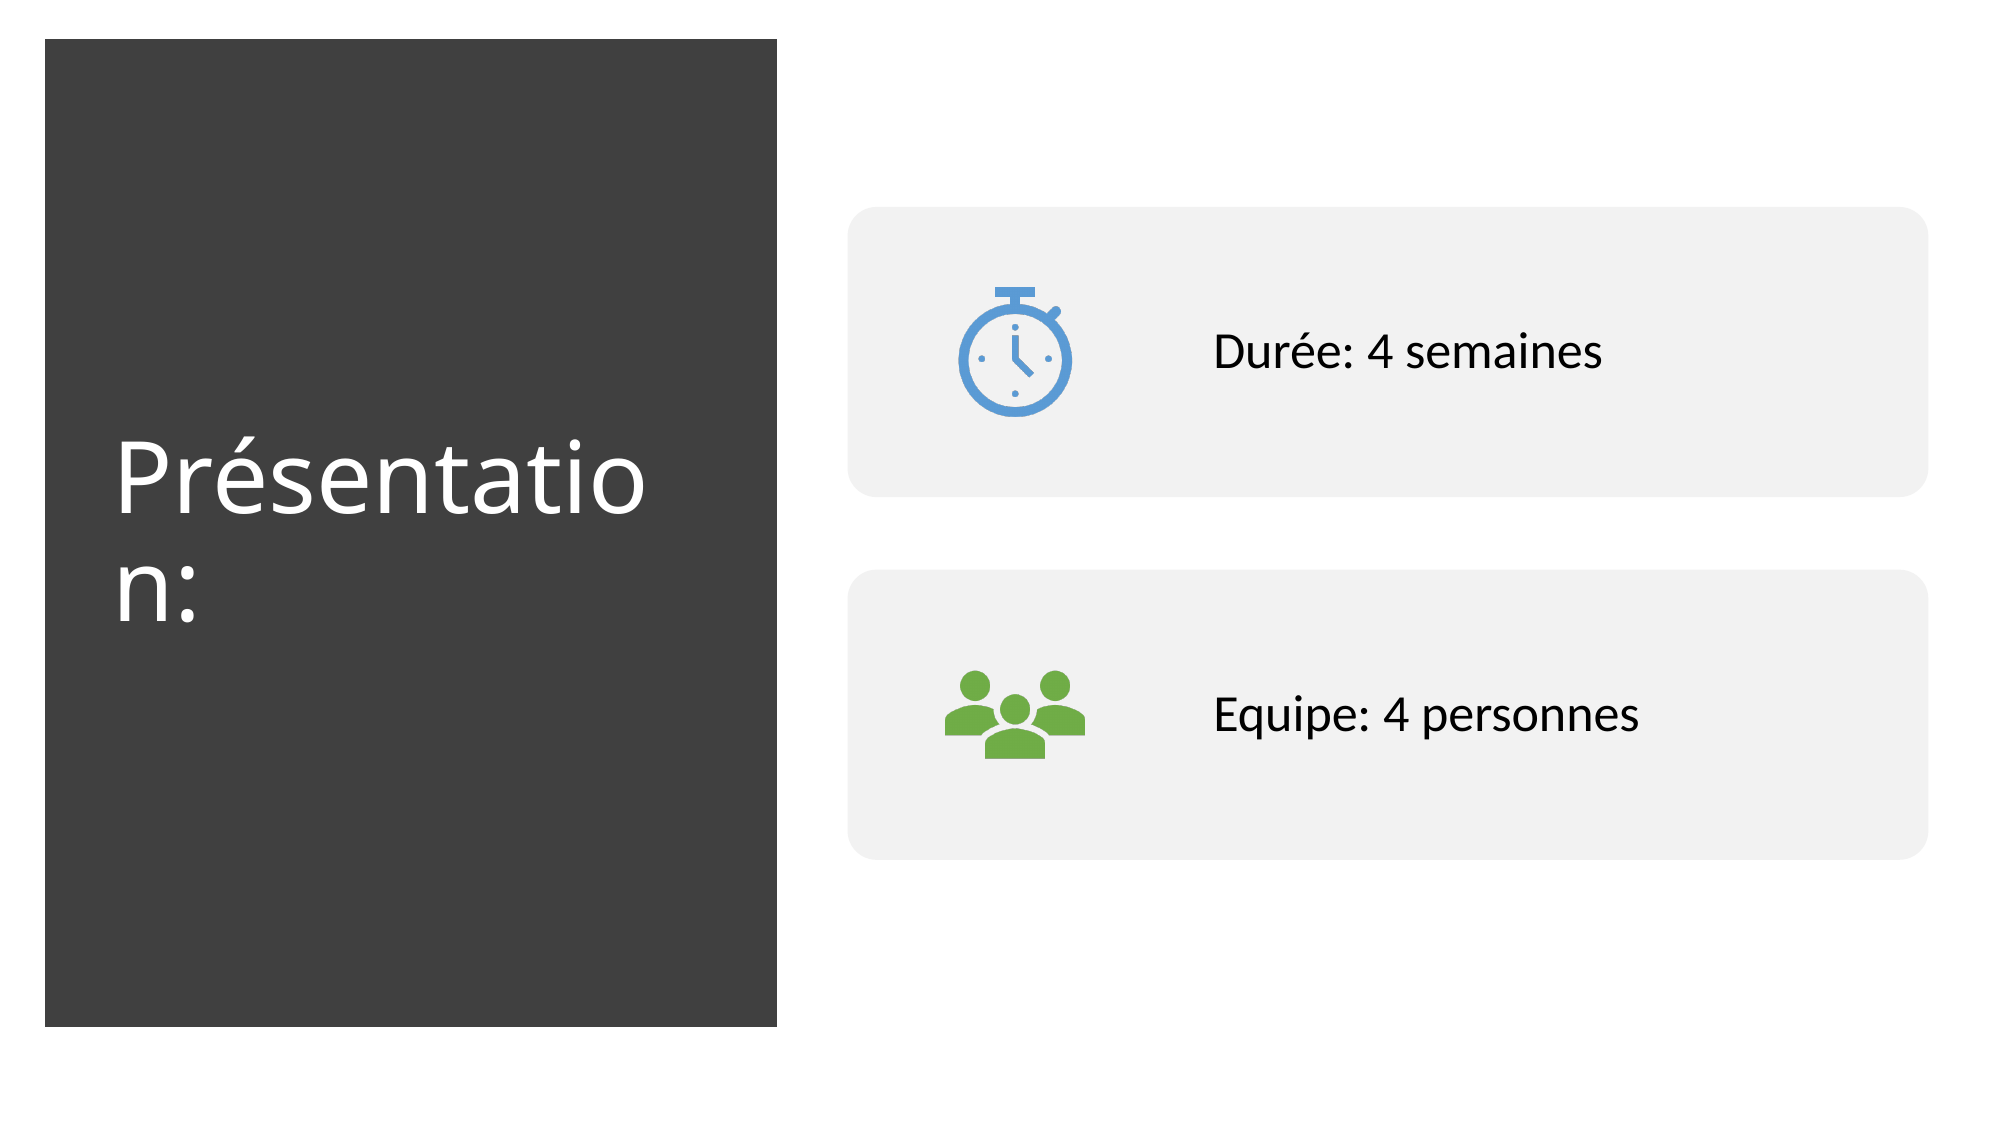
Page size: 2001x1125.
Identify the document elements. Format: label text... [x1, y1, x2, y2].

text_box [54, 49, 768, 1018]
title Présentation: [97, 104, 722, 967]
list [847, 49, 1929, 1018]
